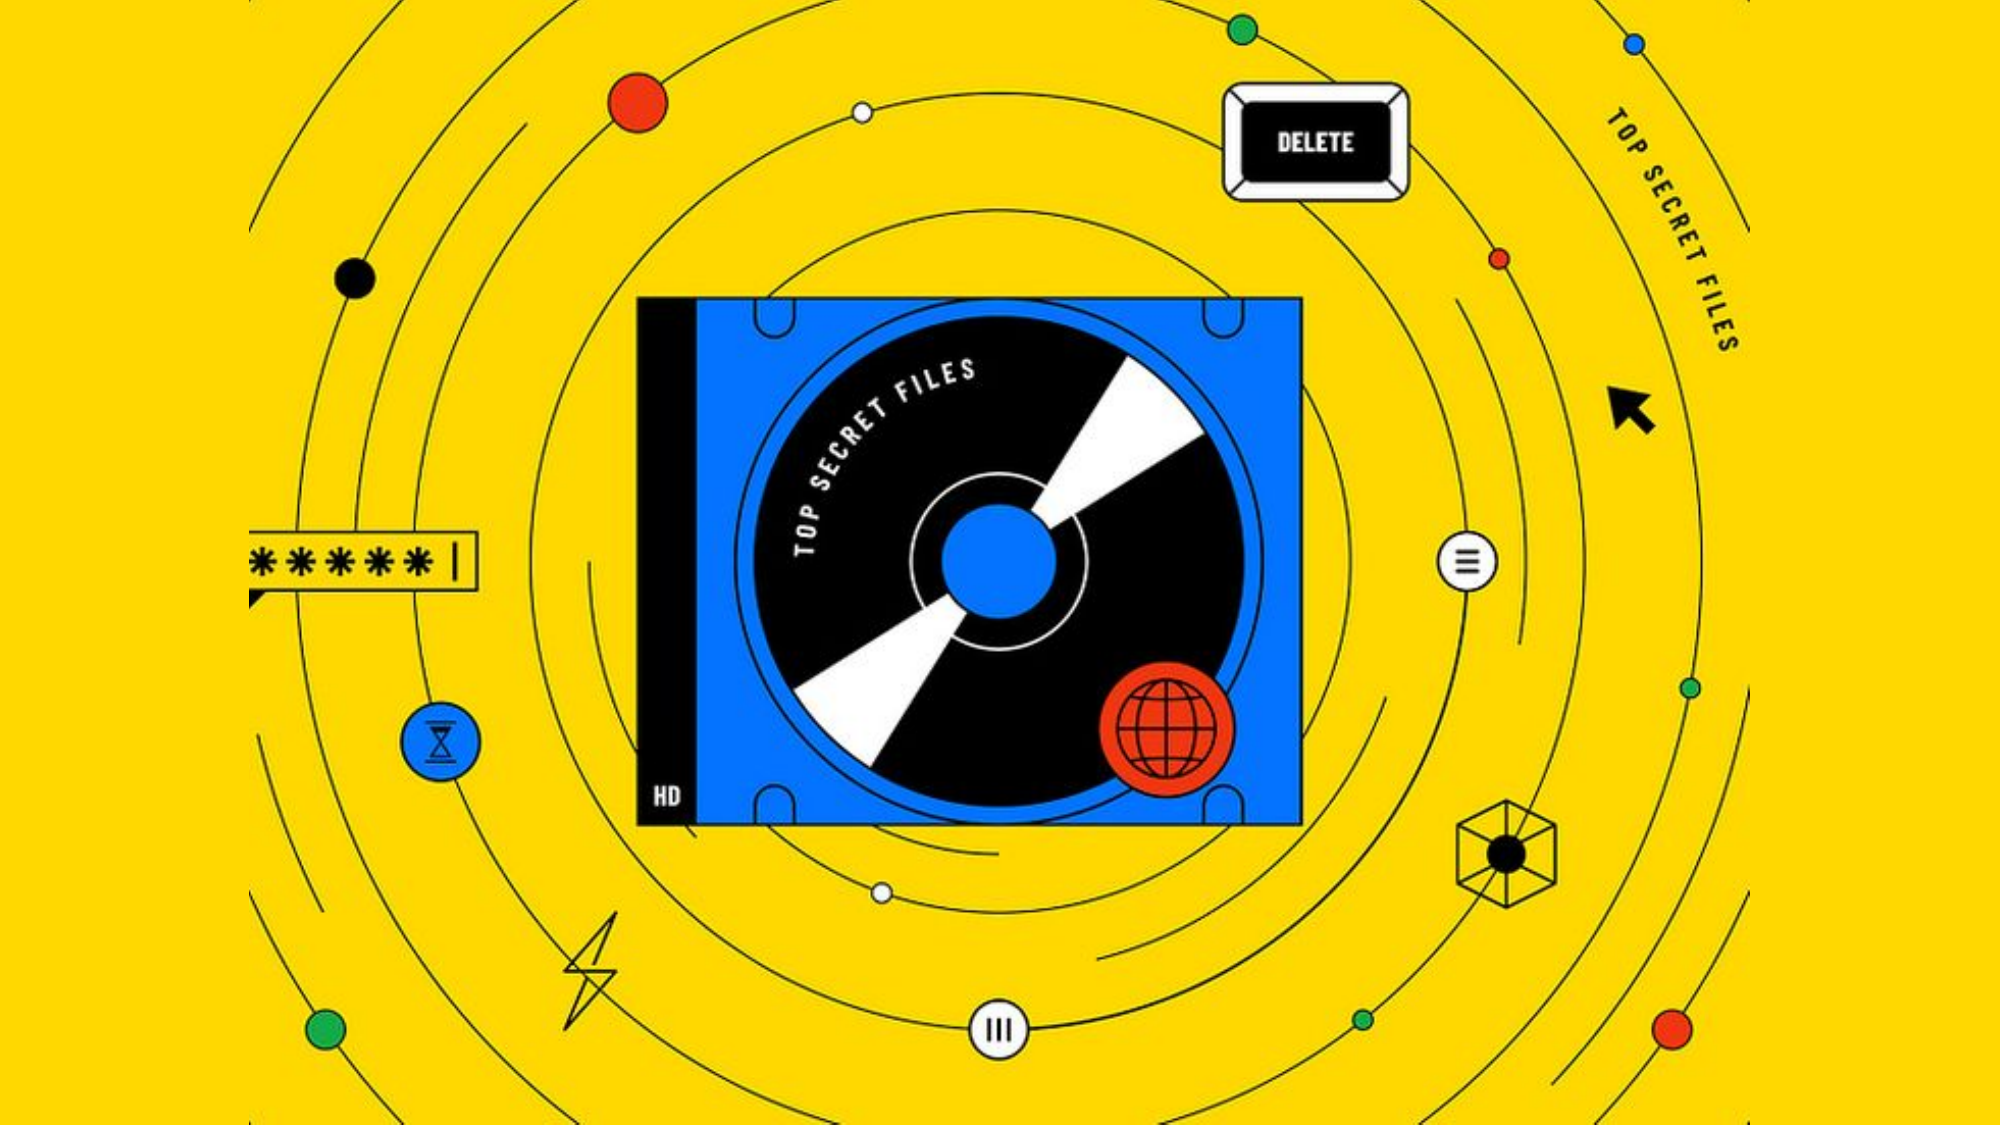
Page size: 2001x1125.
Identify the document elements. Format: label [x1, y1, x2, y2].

picture [249, 0, 1750, 1125]
